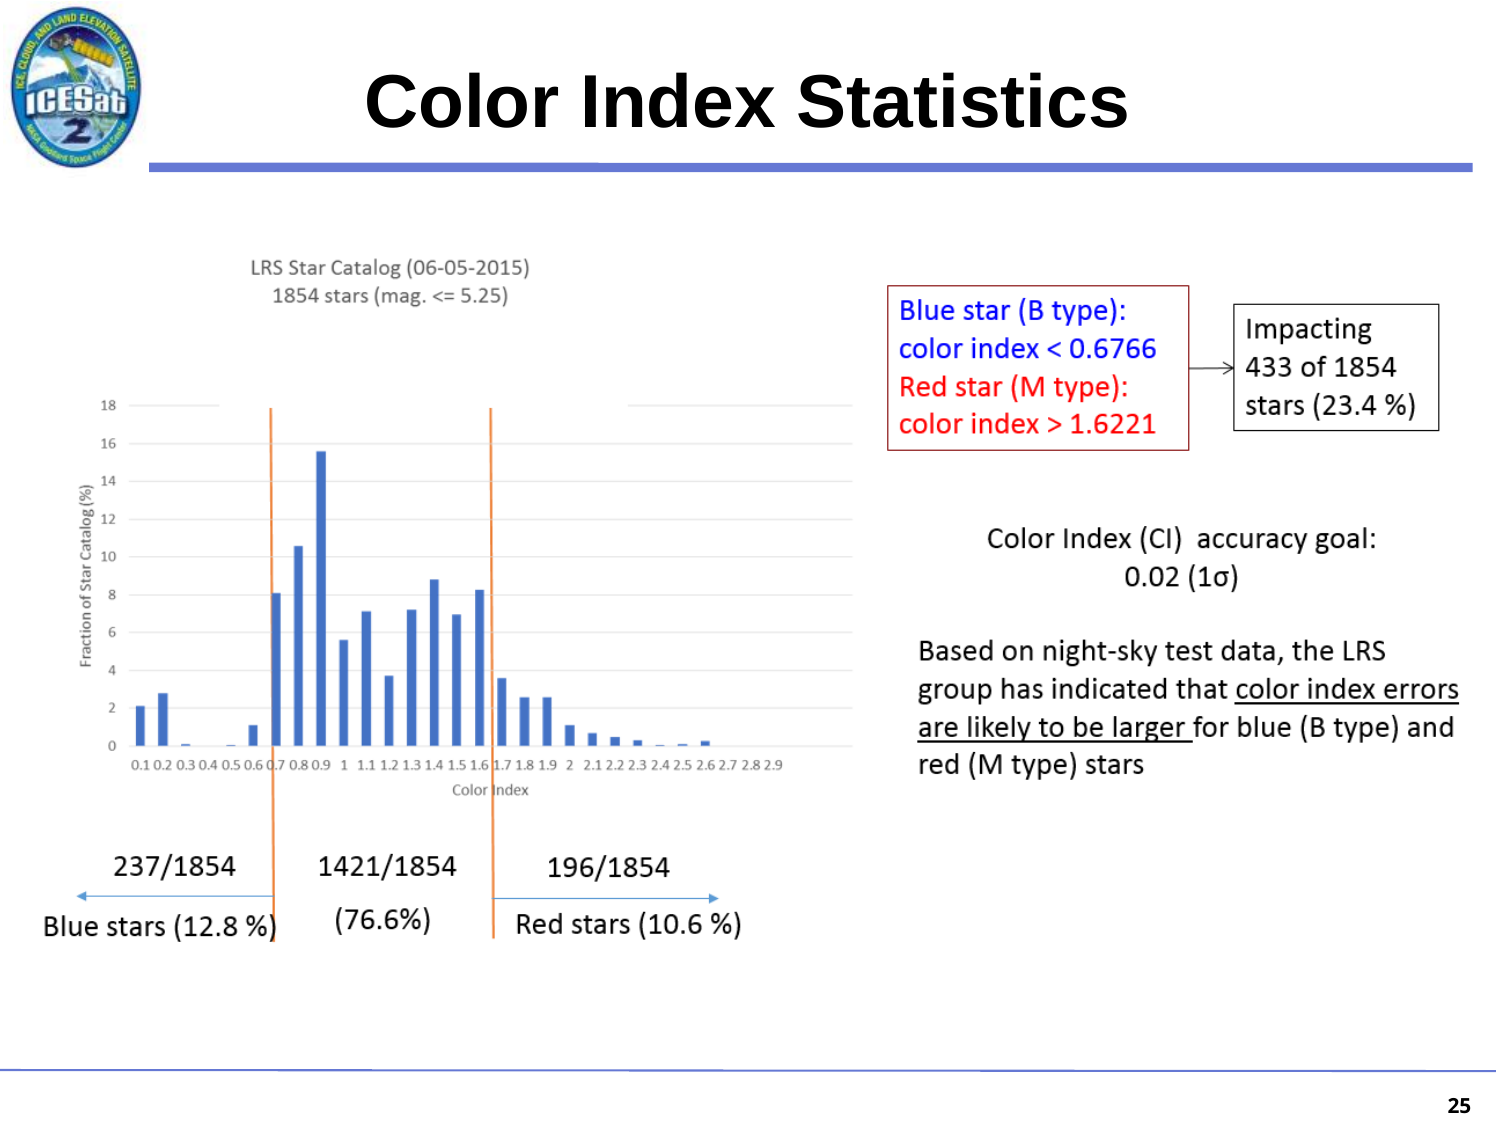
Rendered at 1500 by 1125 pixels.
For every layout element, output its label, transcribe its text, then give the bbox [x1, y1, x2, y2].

picture [11, 231, 1496, 964]
picture [3, 1, 149, 178]
title Color Index Statistics [220, 40, 1275, 169]
